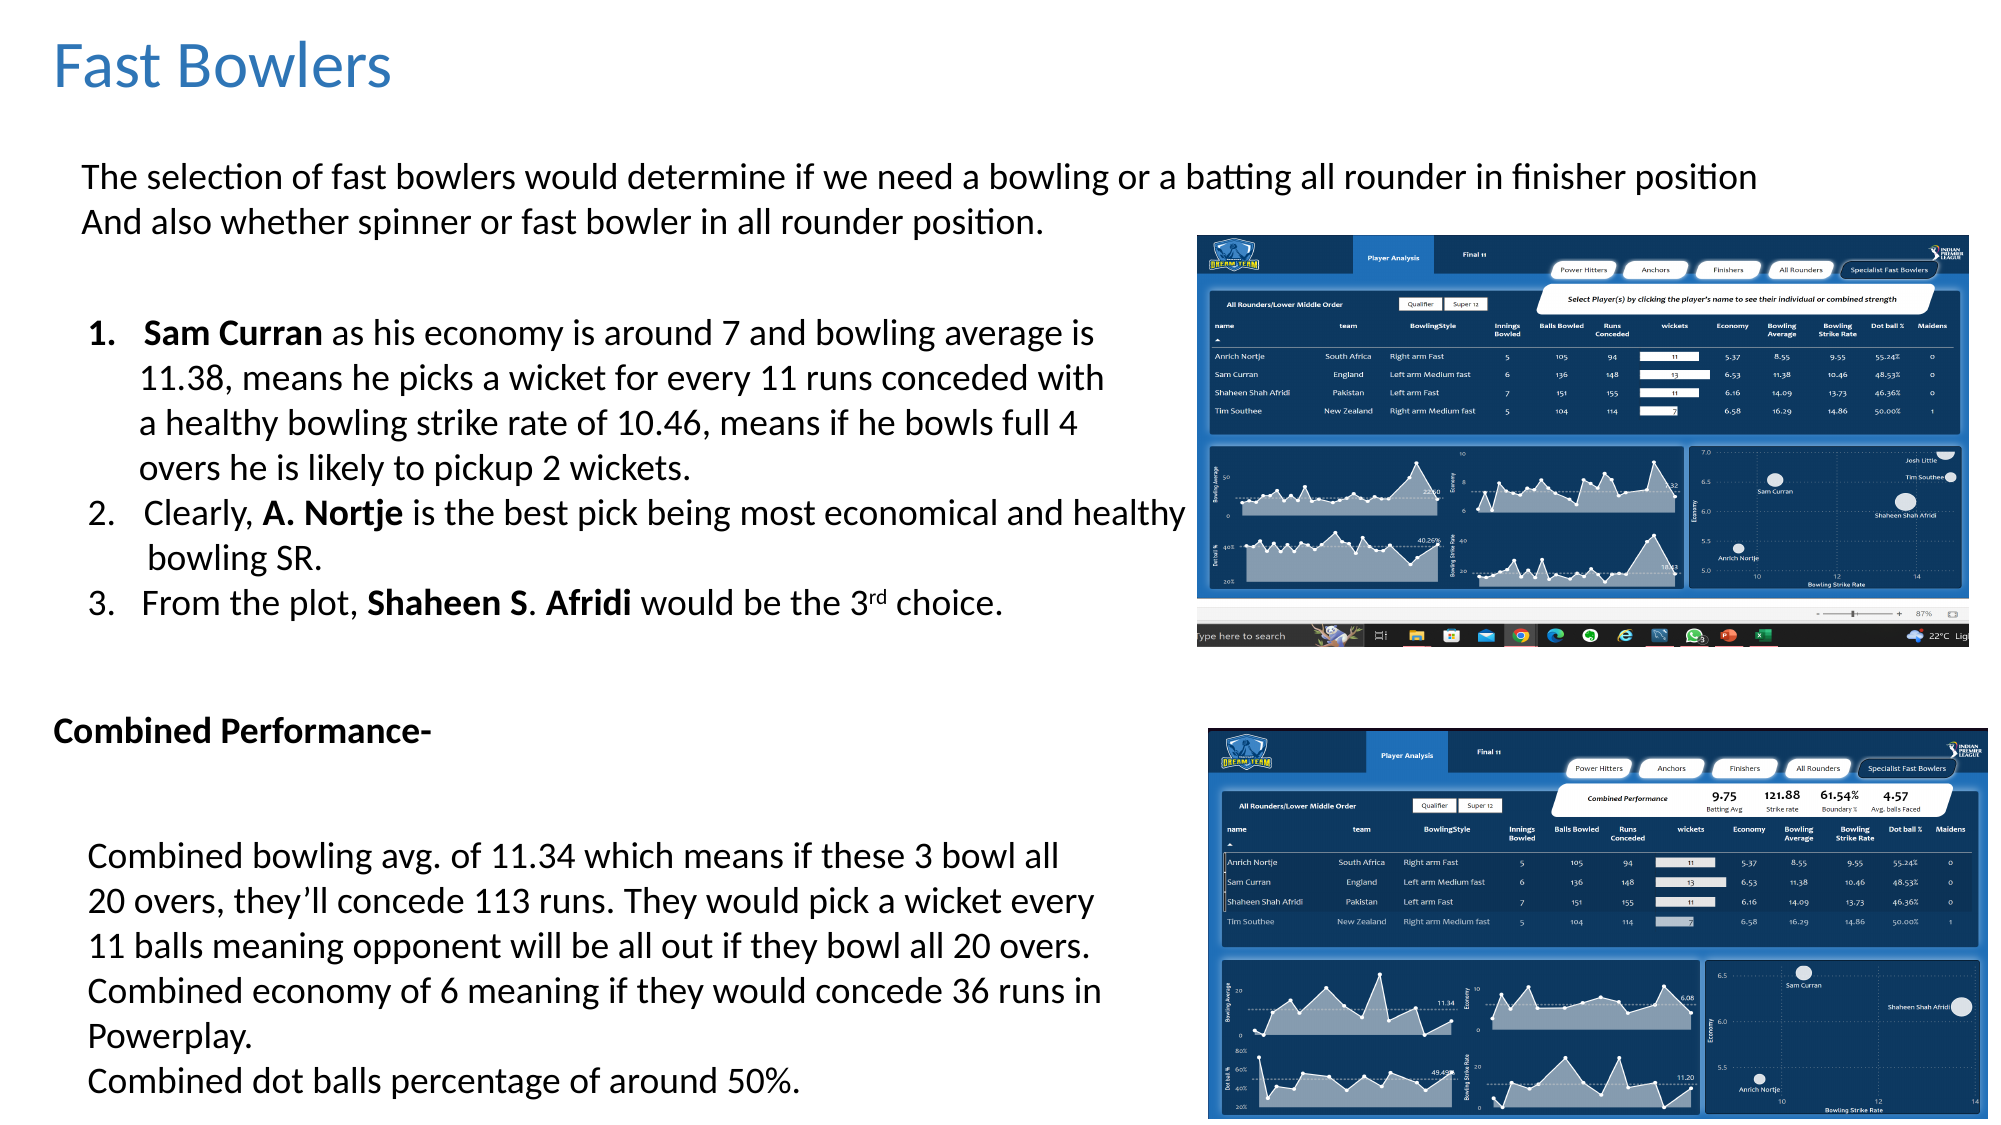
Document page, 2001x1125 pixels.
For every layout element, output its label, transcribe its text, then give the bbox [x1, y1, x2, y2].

text_box Combined Performance- [38, 698, 448, 758]
text_box Fast Bowlers [38, 13, 408, 108]
picture [1208, 728, 1988, 1119]
text_box The selection of fast bowlers would determine if we need a bowling or a batting all rounder in finisher position And also whether spinner or fast bowler in all rounder position. [66, 145, 1776, 250]
text_box Sam Curran as his economy is around 7 and bowling average is 11.38, means he picks a wicket for every 11 runs conceded with a healthy bowling strike rate of 10.46, means if he bowls full 4 overs he is likely to pickup 2 wickets. Clearly, A. Nortje is the best pick being most economical and healthy bowling SR. 3. From the plot, Shaheen S. Afridi would be the 3rd choice. [72, 300, 1202, 676]
text_box Combined bowling avg. of 11.34 which means if these 3 bowl all 20 overs, they’ll concede 113 runs. They would pick a wicket every 11 balls meaning opponent will be all out if they bowl all 20 overs. Combined economy of 6 meaning if they would concede 36 runs in Powerplay. Combined dot balls percentage of around 50%. [72, 823, 1119, 1109]
picture [1197, 235, 1969, 647]
